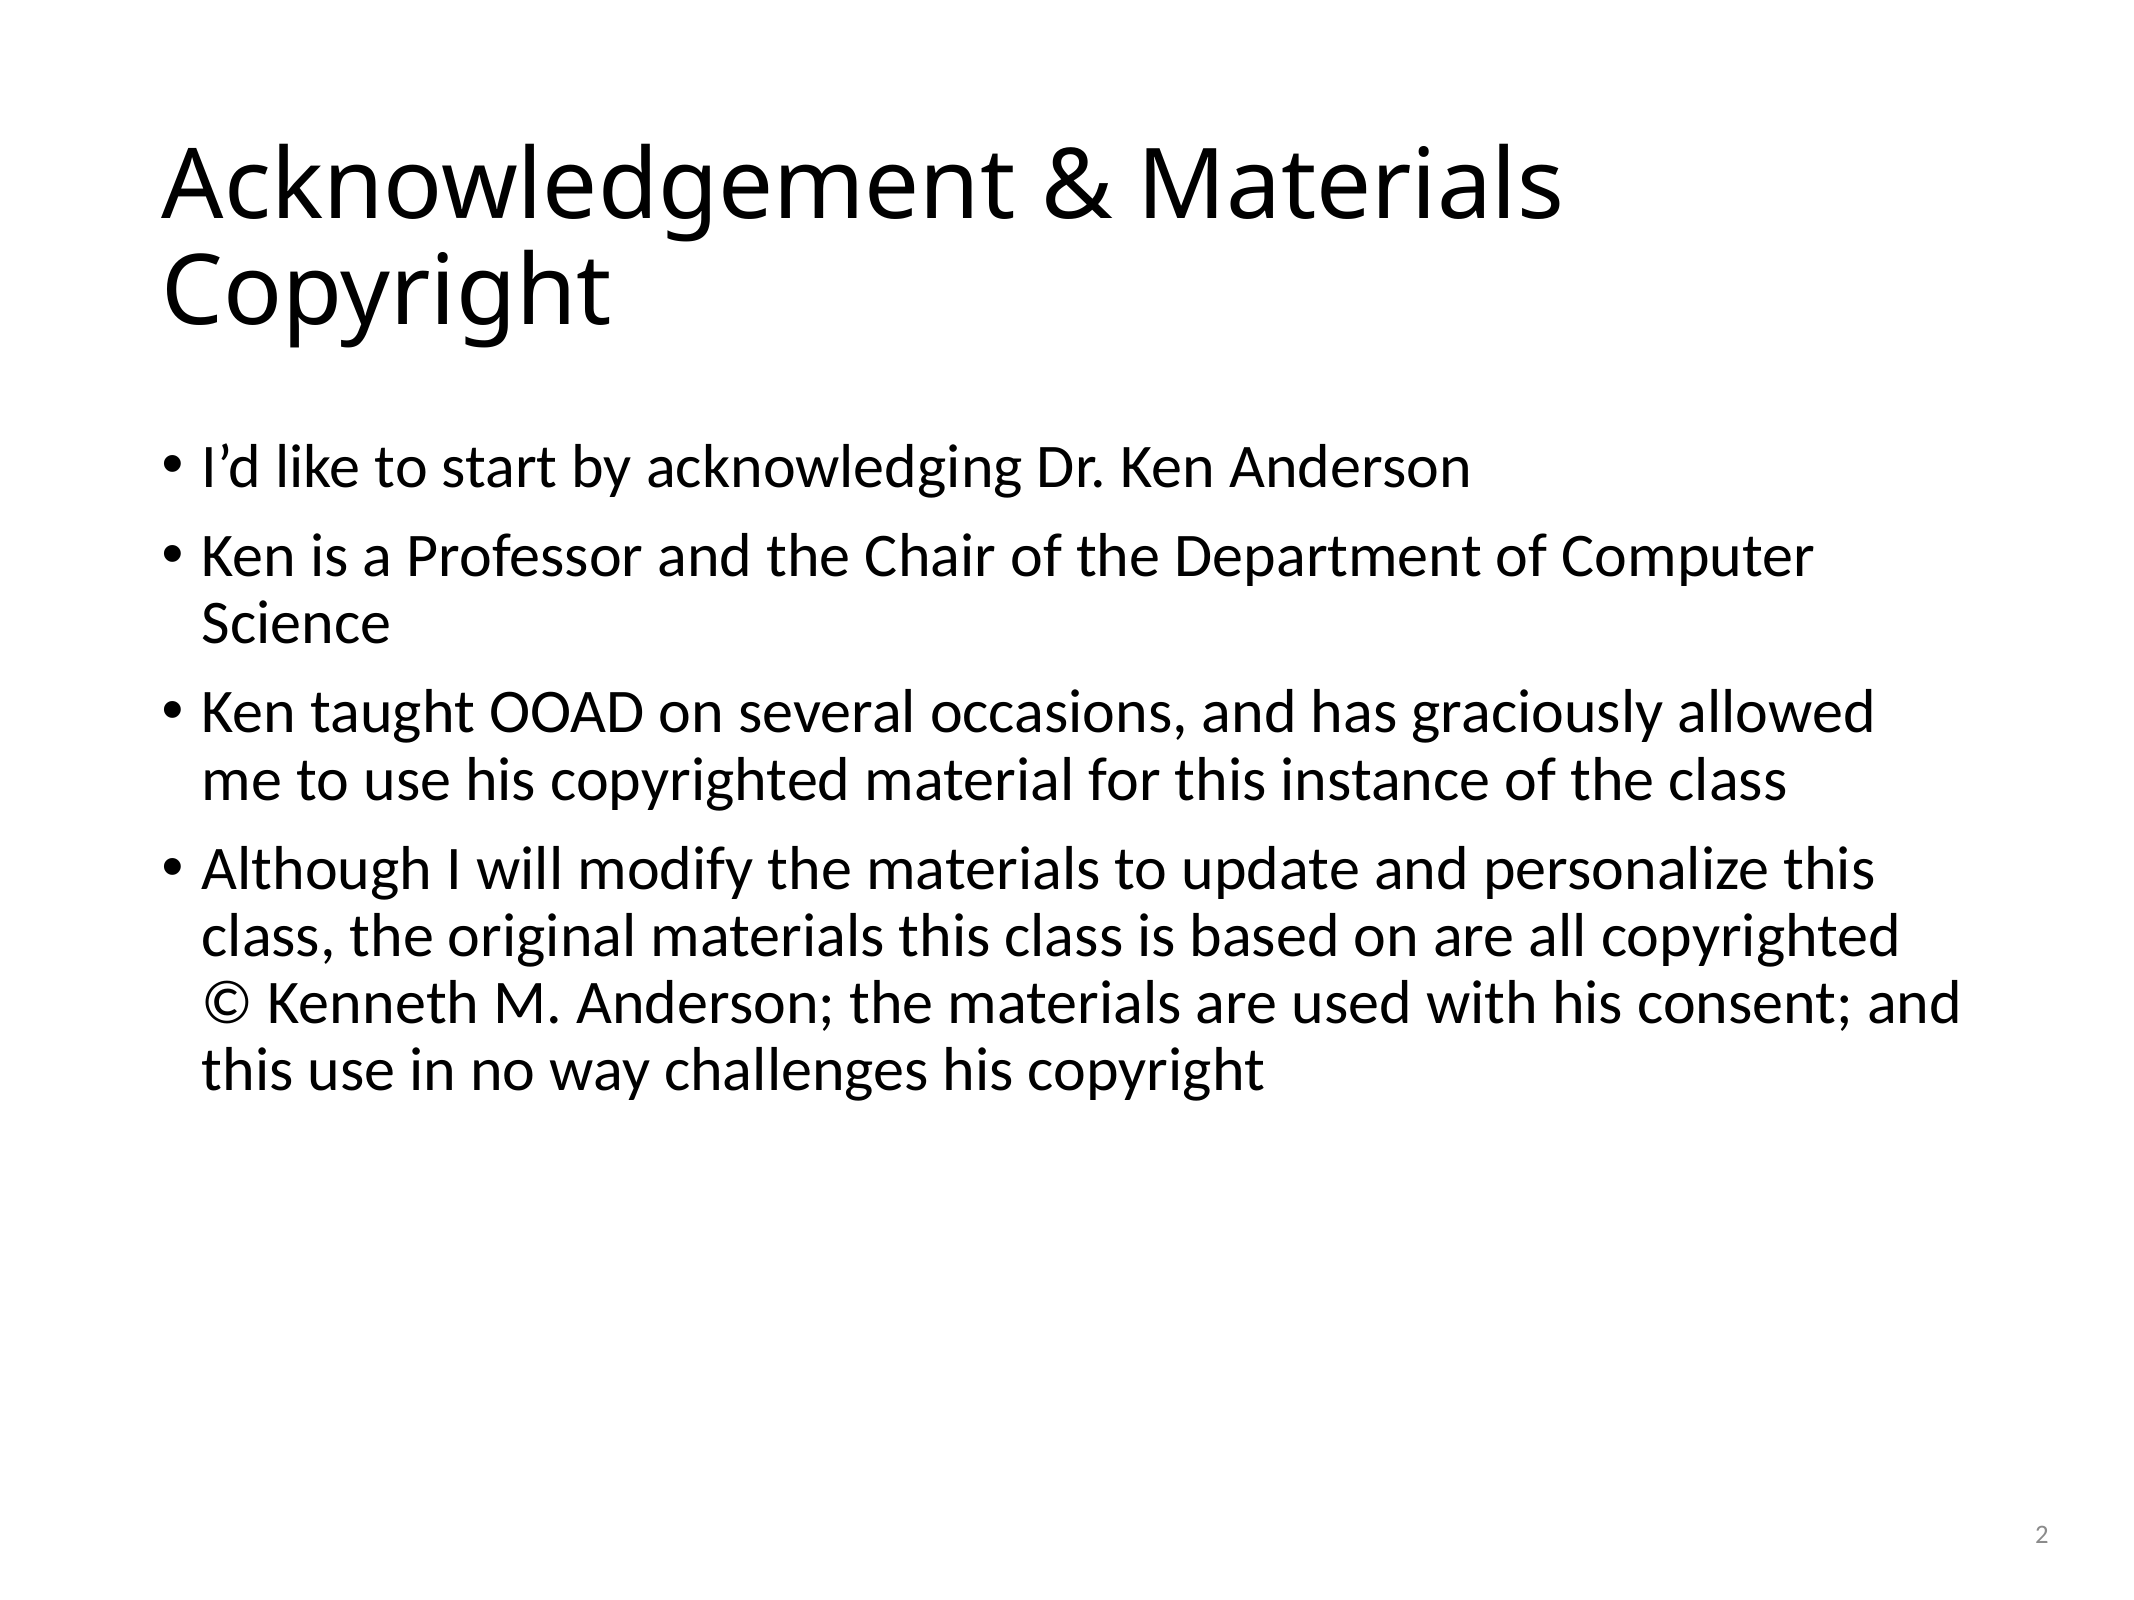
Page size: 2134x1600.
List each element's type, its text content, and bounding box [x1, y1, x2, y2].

slide_number 2 [2012, 1508, 2064, 1559]
list I’d like to start by acknowledging Dr. Ken Anderson Ken is a Professor and the Chair of the Department of Computer Science Ken taught OOAD on several occasions, and has graciously allowed me to use his copyrighted material for this instance of the class Although I will modify the materials to update and personalize this class, the original materials this class is based on are all copyrighted © Kenneth M. Anderson; the materials are used with his consent; and this use in no way challenges his copyright [146, 425, 1987, 1442]
title Acknowledgement & Materials Copyright [146, 85, 1987, 395]
